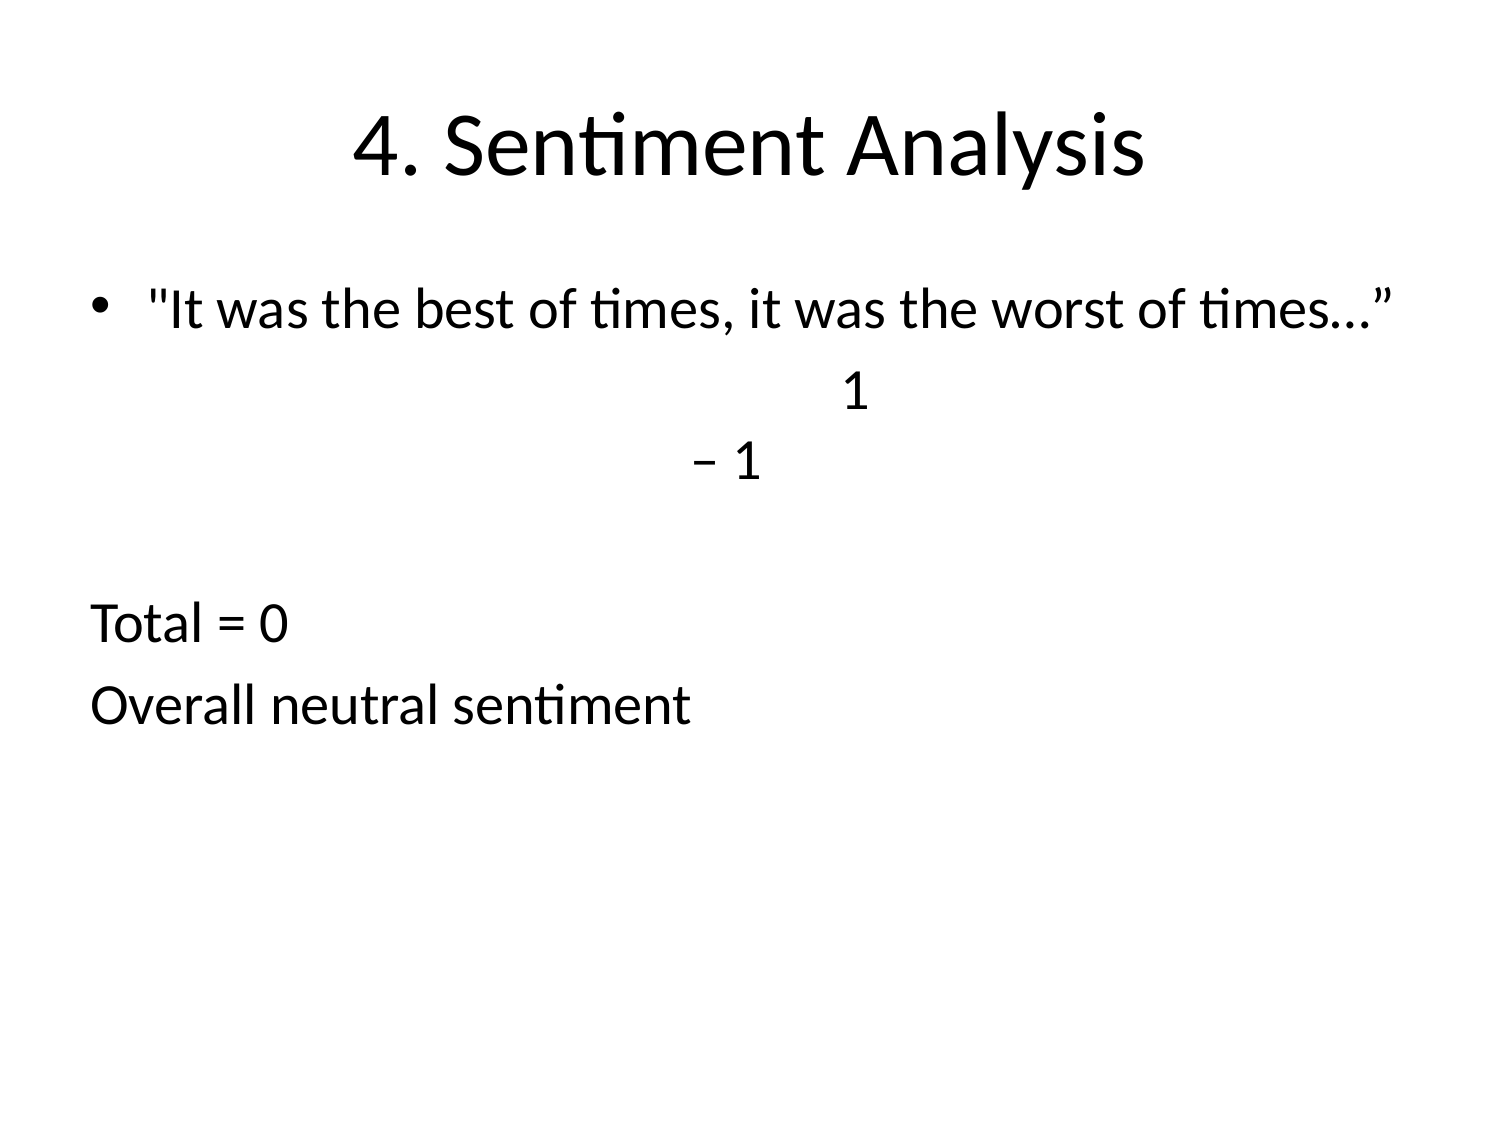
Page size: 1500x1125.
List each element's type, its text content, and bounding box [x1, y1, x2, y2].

list "It was the best of times, it was the worst of times…” 1 – 1 Total = 0 Overall neutral sentiment [75, 262, 1425, 1005]
title 4. Sentiment Analysis [75, 45, 1425, 233]
